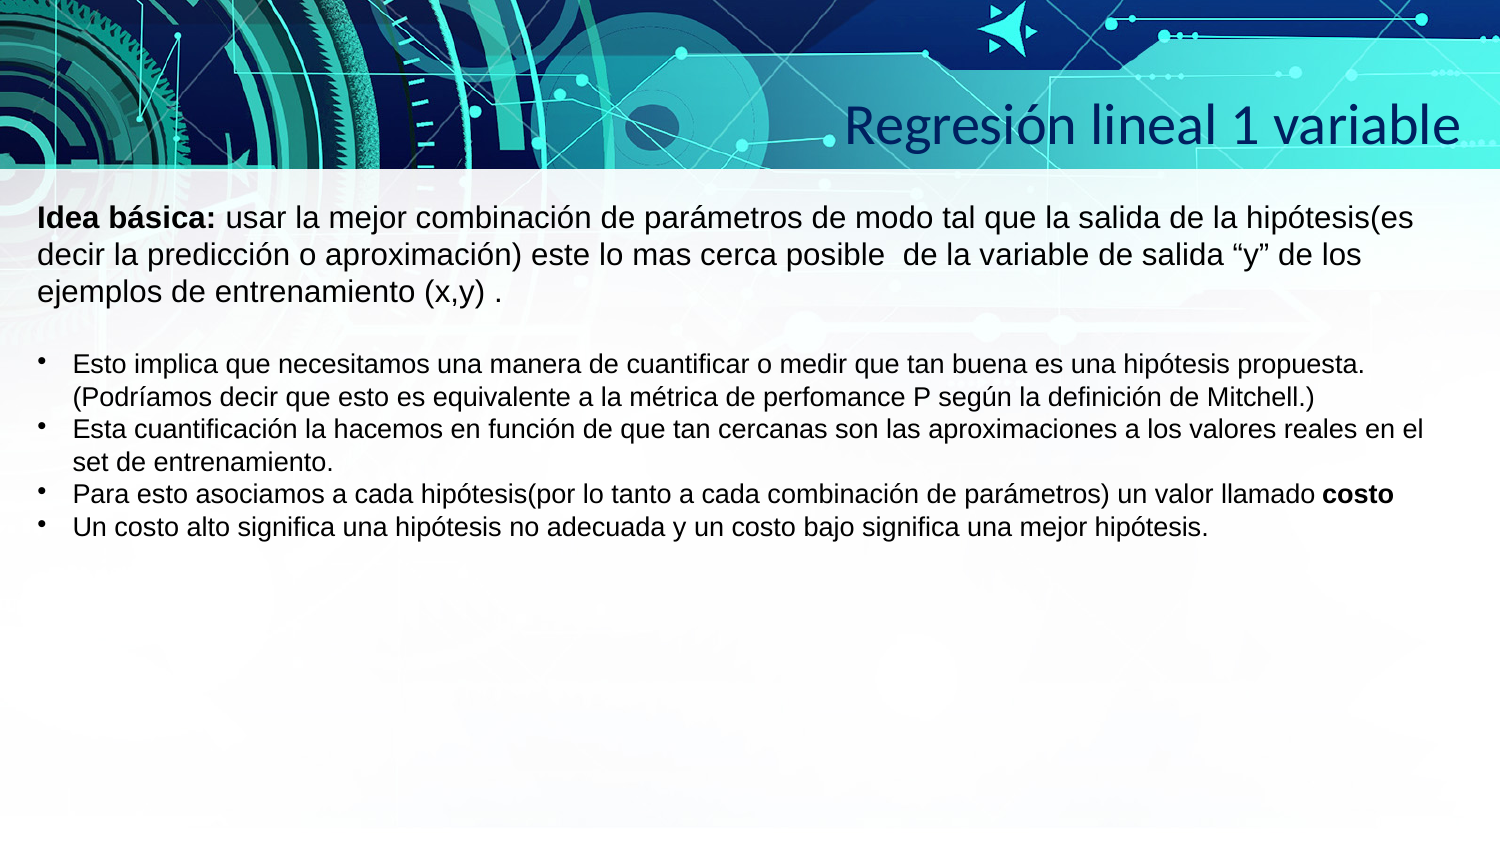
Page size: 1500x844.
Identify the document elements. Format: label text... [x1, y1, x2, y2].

text_box Regresión lineal 1 variable [124, 71, 1477, 171]
text_box [73, 378, 1426, 797]
text_box Idea básica: usar la mejor combinación de parámetros de modo tal que la salida de la hipótesis(es decir la predicción o aproximación) este lo mas cerca posible de la variable de salida “y” de los ejemplos de entrenamiento (x,y) . Esto implica que necesitamos una manera de cuantificar o medir que tan buena es una hipótesis propuesta. (Podríamos decir que esto es equivalente a la métrica de perfomance P según la definición de Mitchell.) Esta cuantificación la hacemos en función de que tan cercanas son las aproximaciones a los valores reales en el set de entrenamiento. Para esto asociamos a cada hipótesis(por lo tanto a cada combinación de parámetros) un valor llamado costo Un costo alto significa una hipótesis no adecuada y un costo bajo significa una mejor hipótesis. [22, 189, 1441, 378]
picture [0, 0, 1500, 844]
